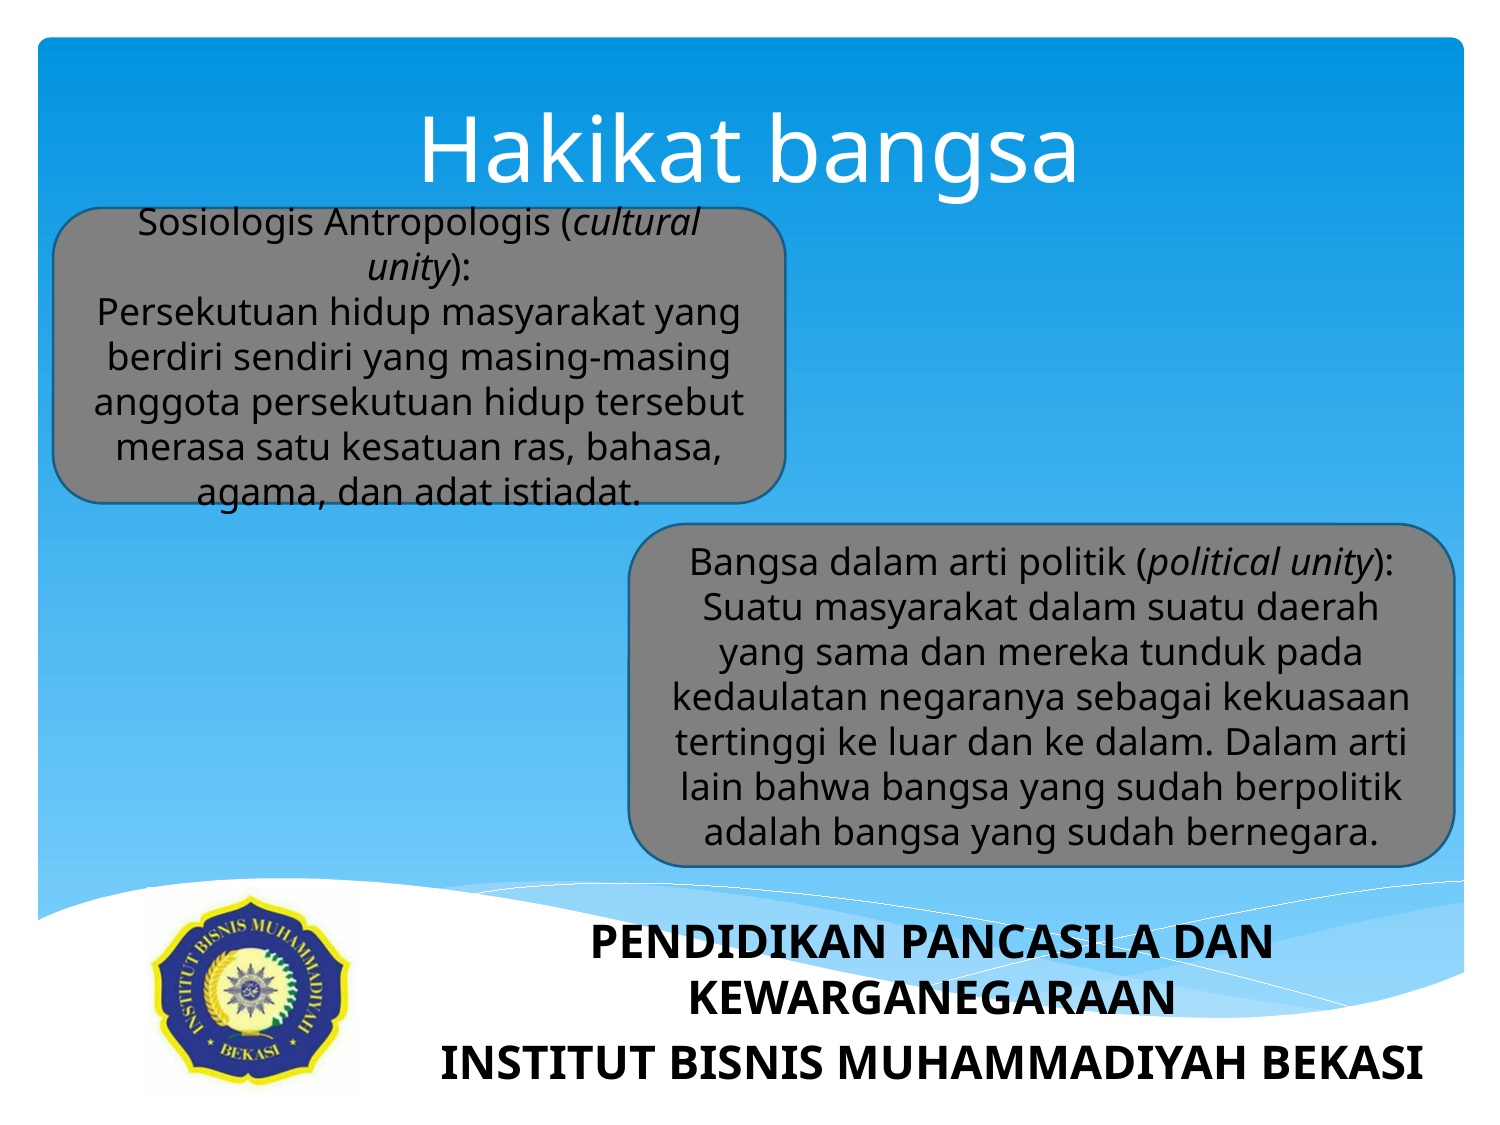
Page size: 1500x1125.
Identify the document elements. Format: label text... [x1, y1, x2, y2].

subtitle PENDIDIKAN PANCASILA DAN KEWARGANEGARAAN INSTITUT BISNIS MUHAMMADIYAH BEKASI [407, 905, 1458, 1100]
picture [147, 887, 360, 1100]
title Hakikat bangsa [112, 66, 1388, 209]
text_box Bangsa dalam arti politik (political unity): Suatu masyarakat dalam suatu daerah yang sama dan mereka tunduk pada kedaulatan negaranya sebagai kekuasaan tertinggi ke luar dan ke dalam. Dalam arti lain bahwa bangsa yang sudah berpolitik adalah bangsa yang sudah bernegara. [627, 522, 1456, 868]
text_box Sosiologis Antropologis (cultural unity): Persekutuan hidup masyarakat yang berdiri sendiri yang masing-masing anggota persekutuan hidup tersebut merasa satu kesatuan ras, bahasa, agama, dan adat istiadat. [51, 206, 787, 505]
